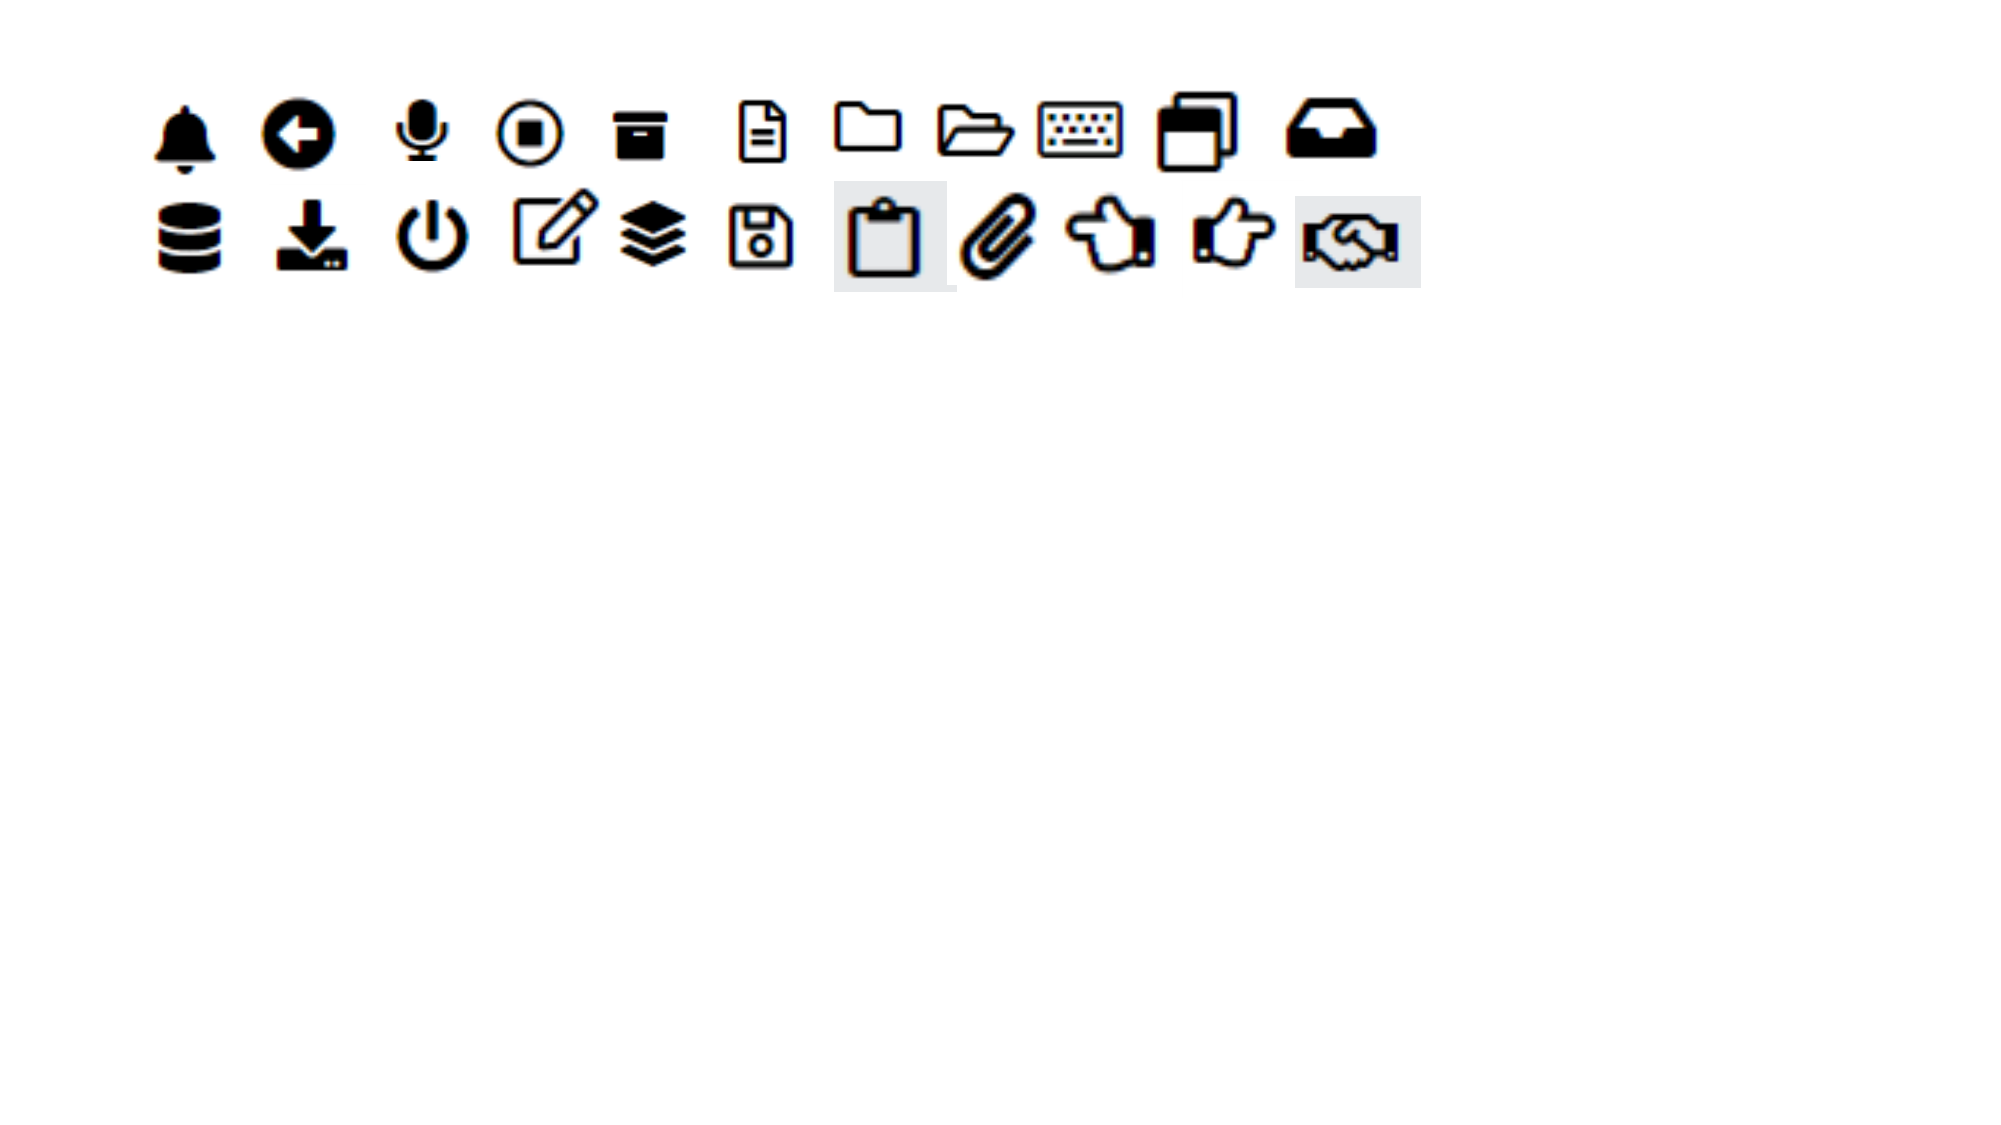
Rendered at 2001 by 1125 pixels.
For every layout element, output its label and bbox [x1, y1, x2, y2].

picture [269, 183, 366, 286]
picture [141, 92, 222, 181]
picture [499, 177, 705, 281]
picture [385, 189, 482, 295]
picture [724, 88, 808, 169]
picture [256, 86, 340, 175]
picture [385, 80, 469, 161]
picture [827, 91, 911, 169]
picture [834, 73, 1421, 299]
picture [145, 189, 242, 289]
picture [488, 91, 571, 172]
picture [715, 195, 812, 289]
picture [600, 100, 684, 166]
